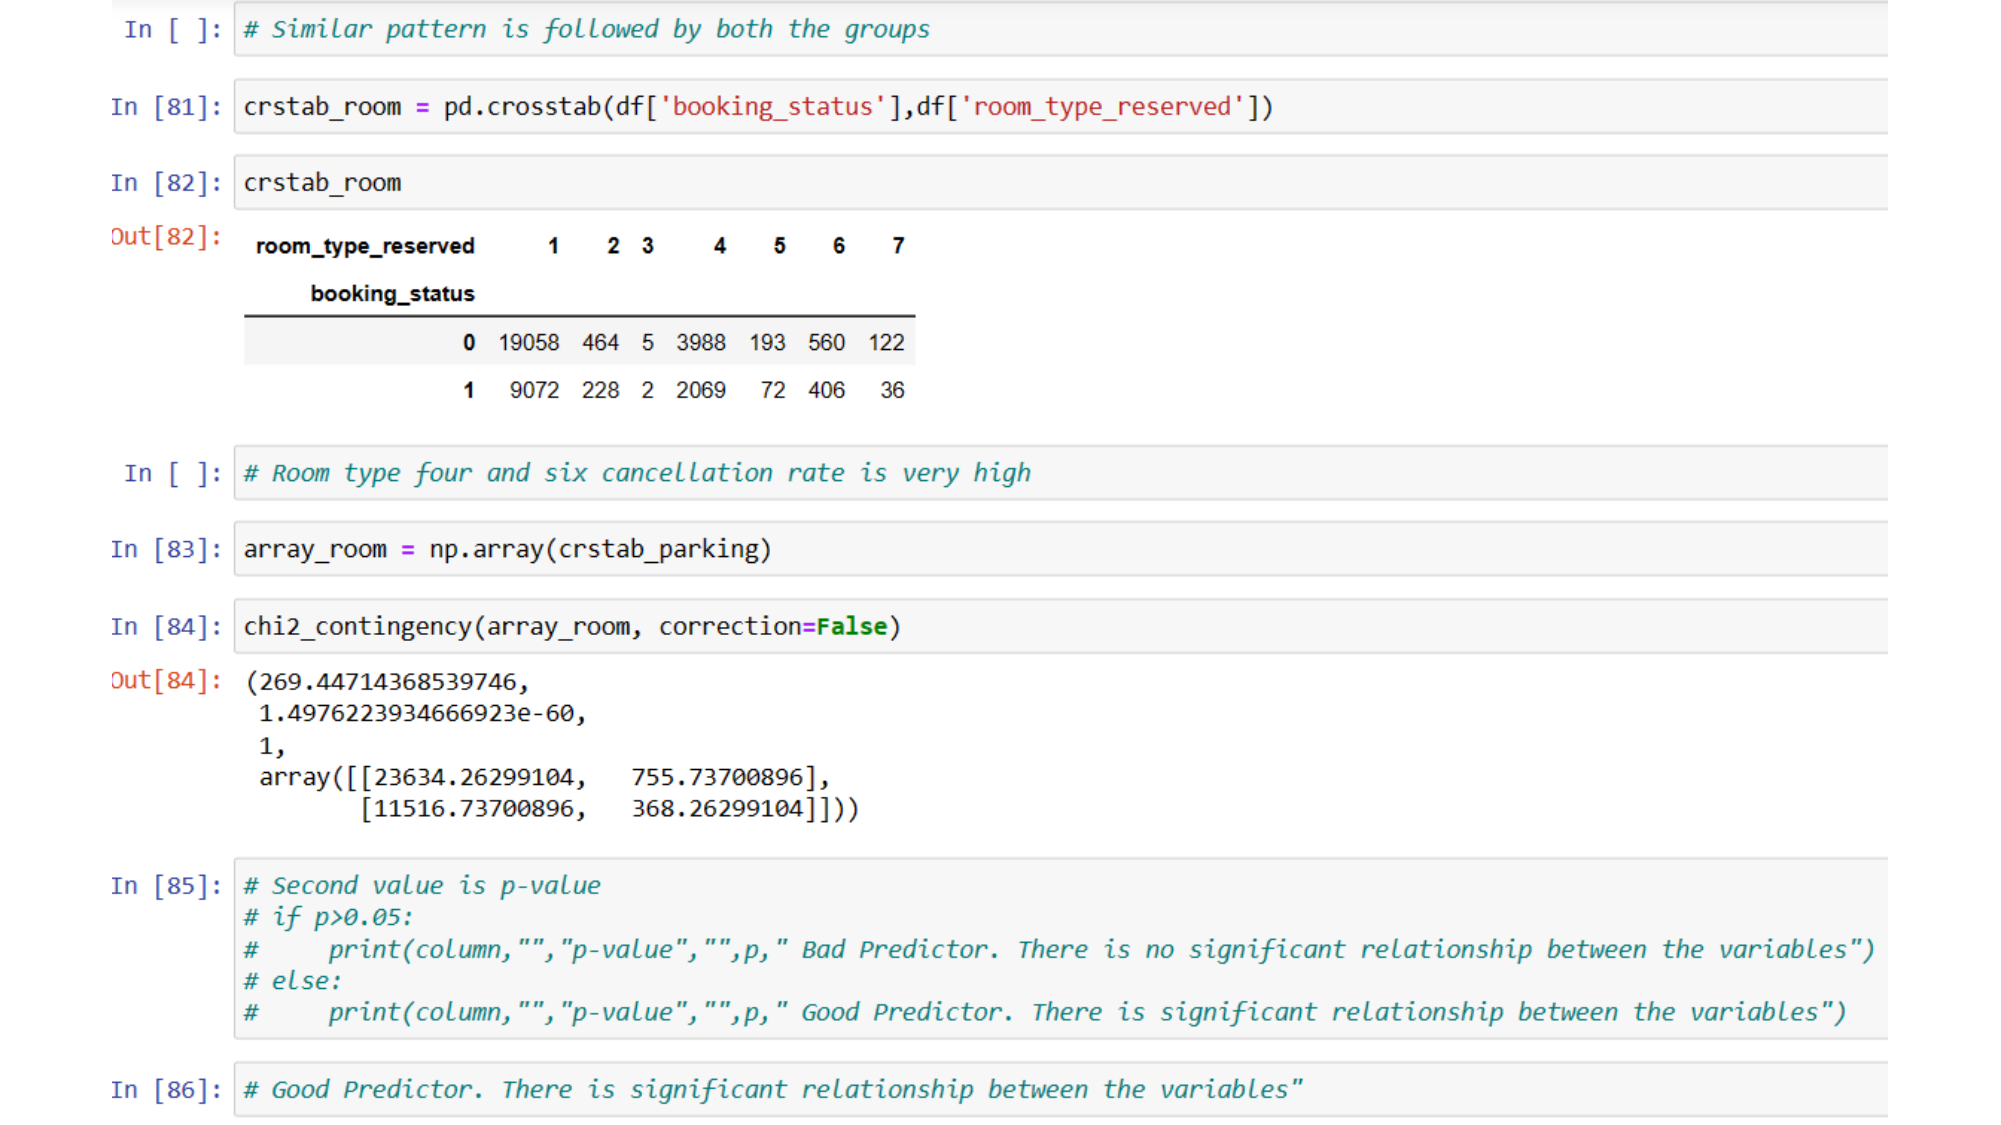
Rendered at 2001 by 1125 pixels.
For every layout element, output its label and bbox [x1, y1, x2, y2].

picture [112, 0, 1888, 1125]
